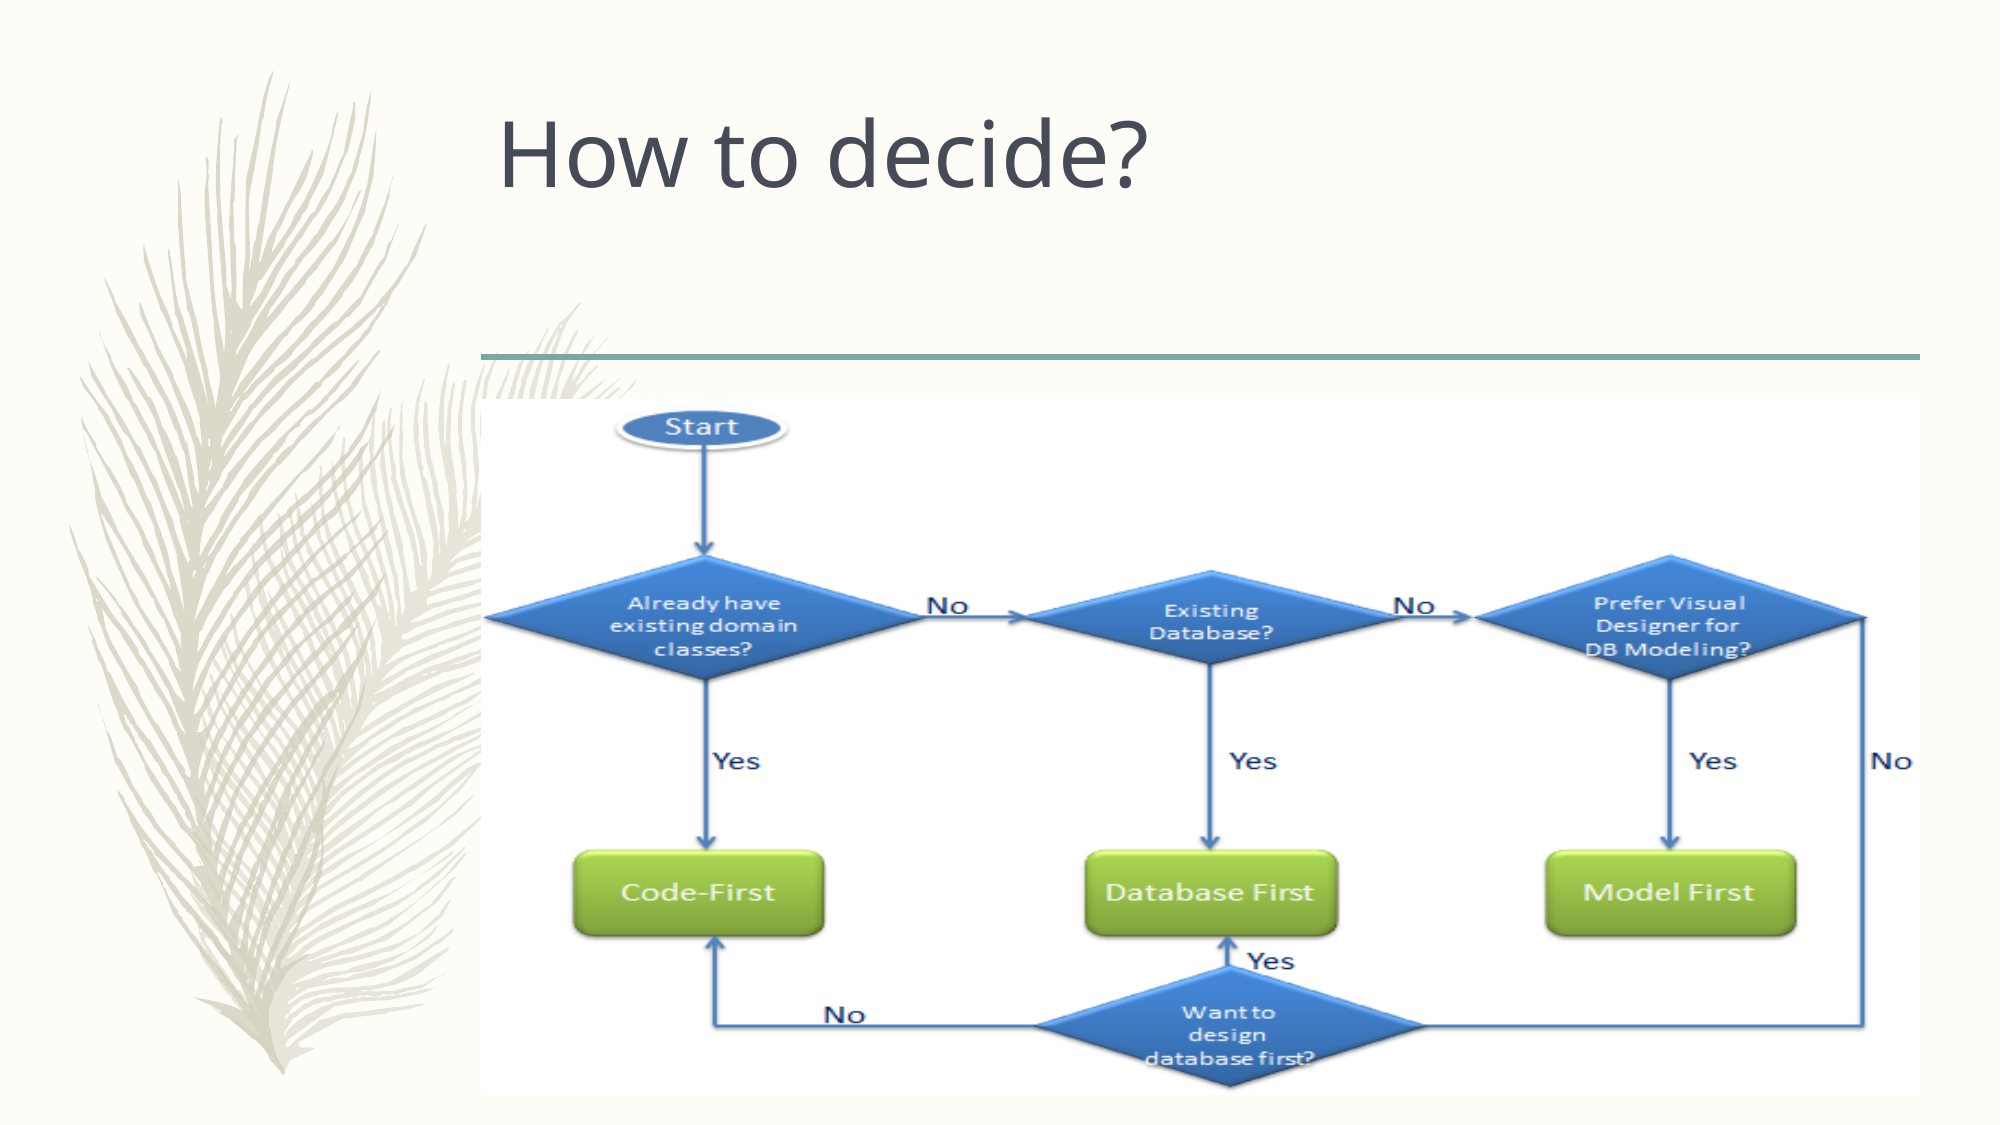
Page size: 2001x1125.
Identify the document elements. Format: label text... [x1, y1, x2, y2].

title How to decide? [481, 93, 1920, 350]
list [480, 399, 1921, 1095]
